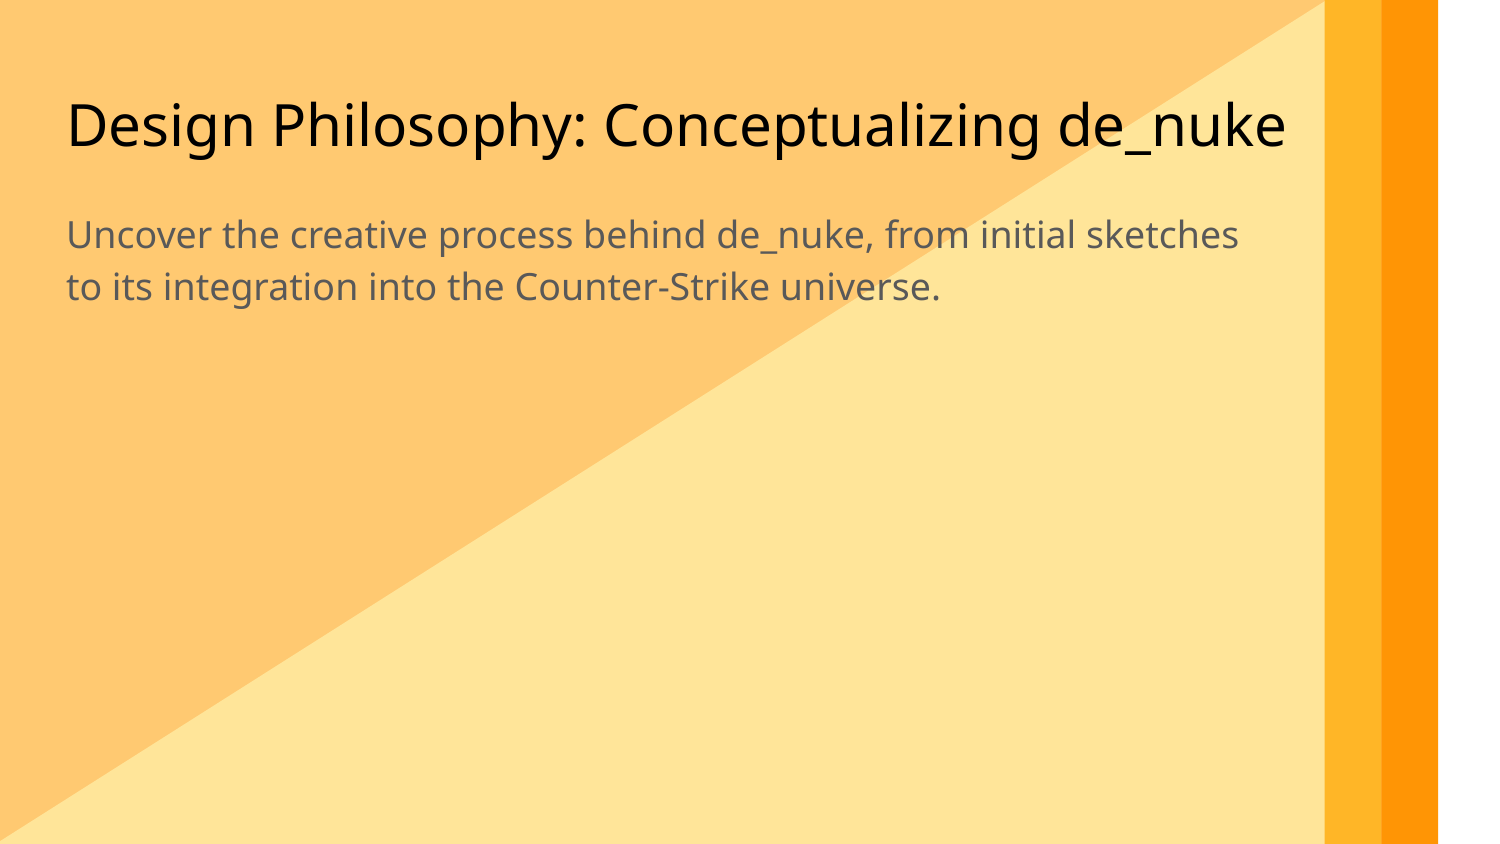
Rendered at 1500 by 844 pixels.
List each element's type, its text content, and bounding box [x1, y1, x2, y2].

text_box Uncover the creative process behind de_nuke, from initial sketches to its integration into the Counter-Strike universe. [51, 188, 1269, 750]
text_box Design Philosophy: Conceptualizing de_nuke [51, 72, 1324, 167]
text_box [0, 0, 1324, 840]
text_box Design Philosophy: Conceptualizing de_nuke [1439, 72, 1449, 167]
text_box [1381, 0, 1439, 844]
text_box [1324, 0, 1381, 844]
text_box [0, 167, 1324, 844]
text_box [1213, 1, 1324, 72]
